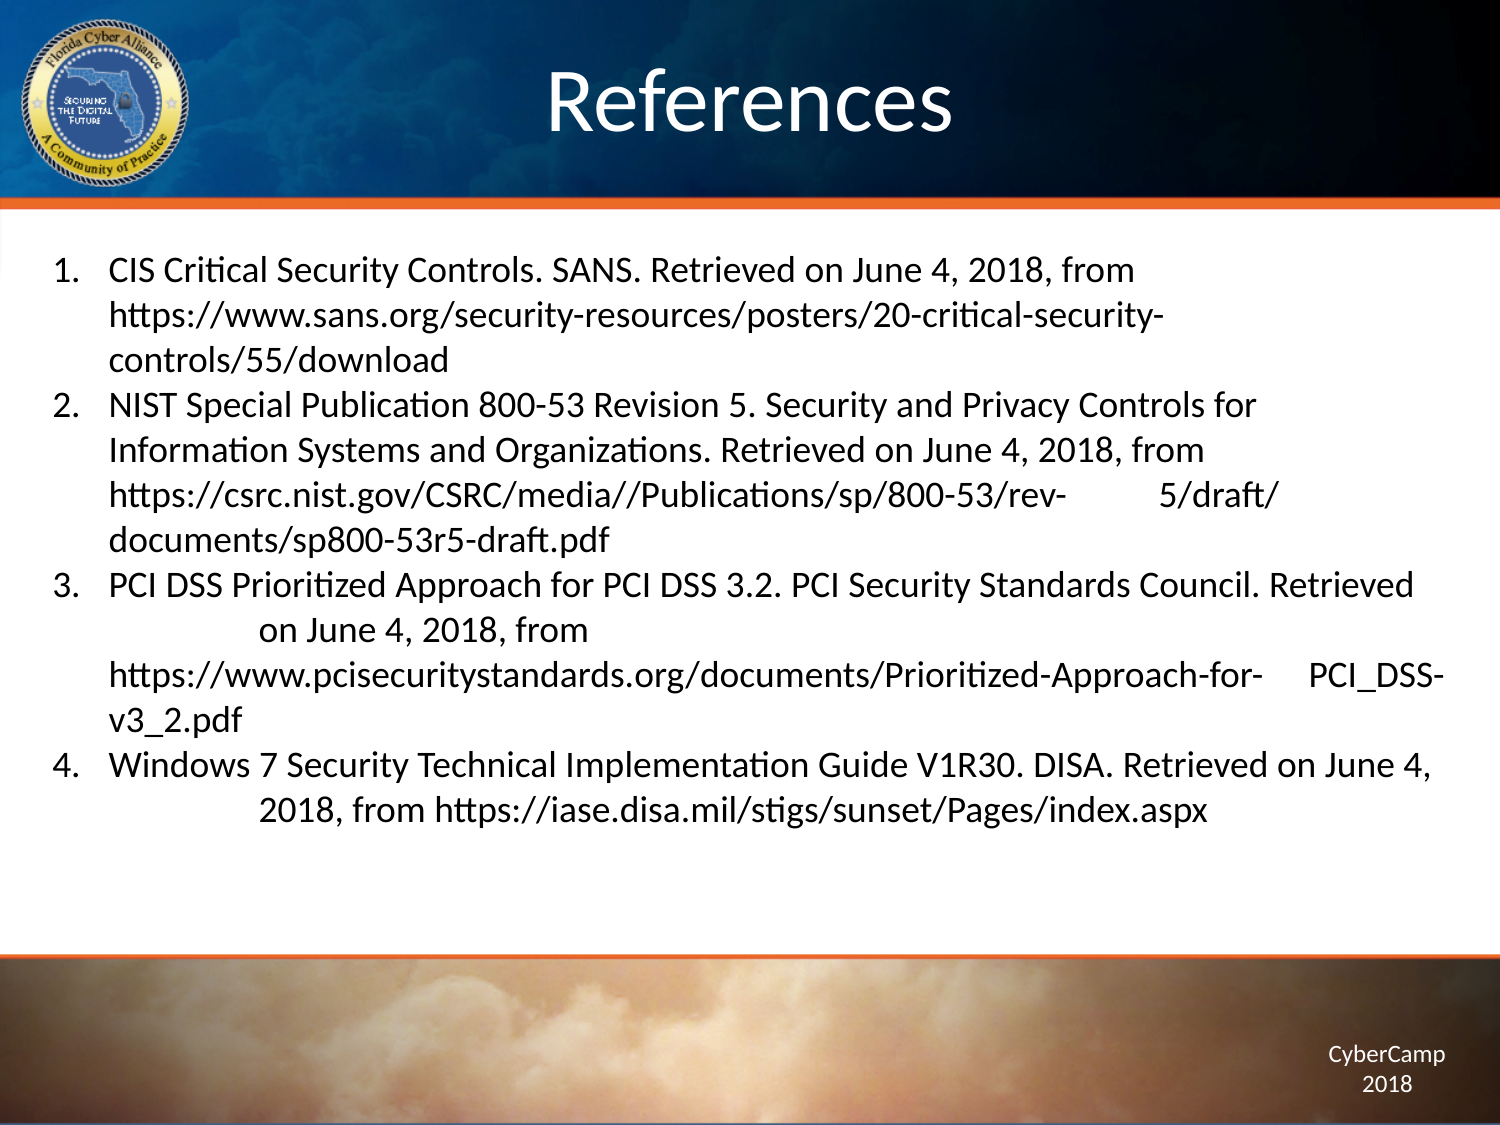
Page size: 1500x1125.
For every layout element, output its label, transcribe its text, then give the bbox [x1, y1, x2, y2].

title References [295, 11, 1205, 178]
picture [0, 953, 1500, 1125]
text_box CIS Critical Security Controls. SANS. Retrieved on June 4, 2018, from https://www.sans.org/security-resources/posters/20-critical-security- controls/55/download NIST Special Publication 800-53 Revision 5. Security and Privacy Controls for Information Systems and Organizations. Retrieved on June 4, 2018, from https://csrc.nist.gov/CSRC/media//Publications/sp/800-53/rev- 5/draft/documents/sp800-53r5-draft.pdf PCI DSS Prioritized Approach for PCI DSS 3.2. PCI Security Standards Council. Retrieved on June 4, 2018, from https://www.pcisecuritystandards.org/documents/Prioritized-Approach-for- PCI_DSS-v3_2.pdf Windows 7 Security Technical Implementation Guide V1R30. DISA. Retrieved on June 4, 2018, from https://iase.disa.mil/stigs/sunset/Pages/index.aspx [37, 237, 1463, 838]
picture [0, 0, 1500, 292]
